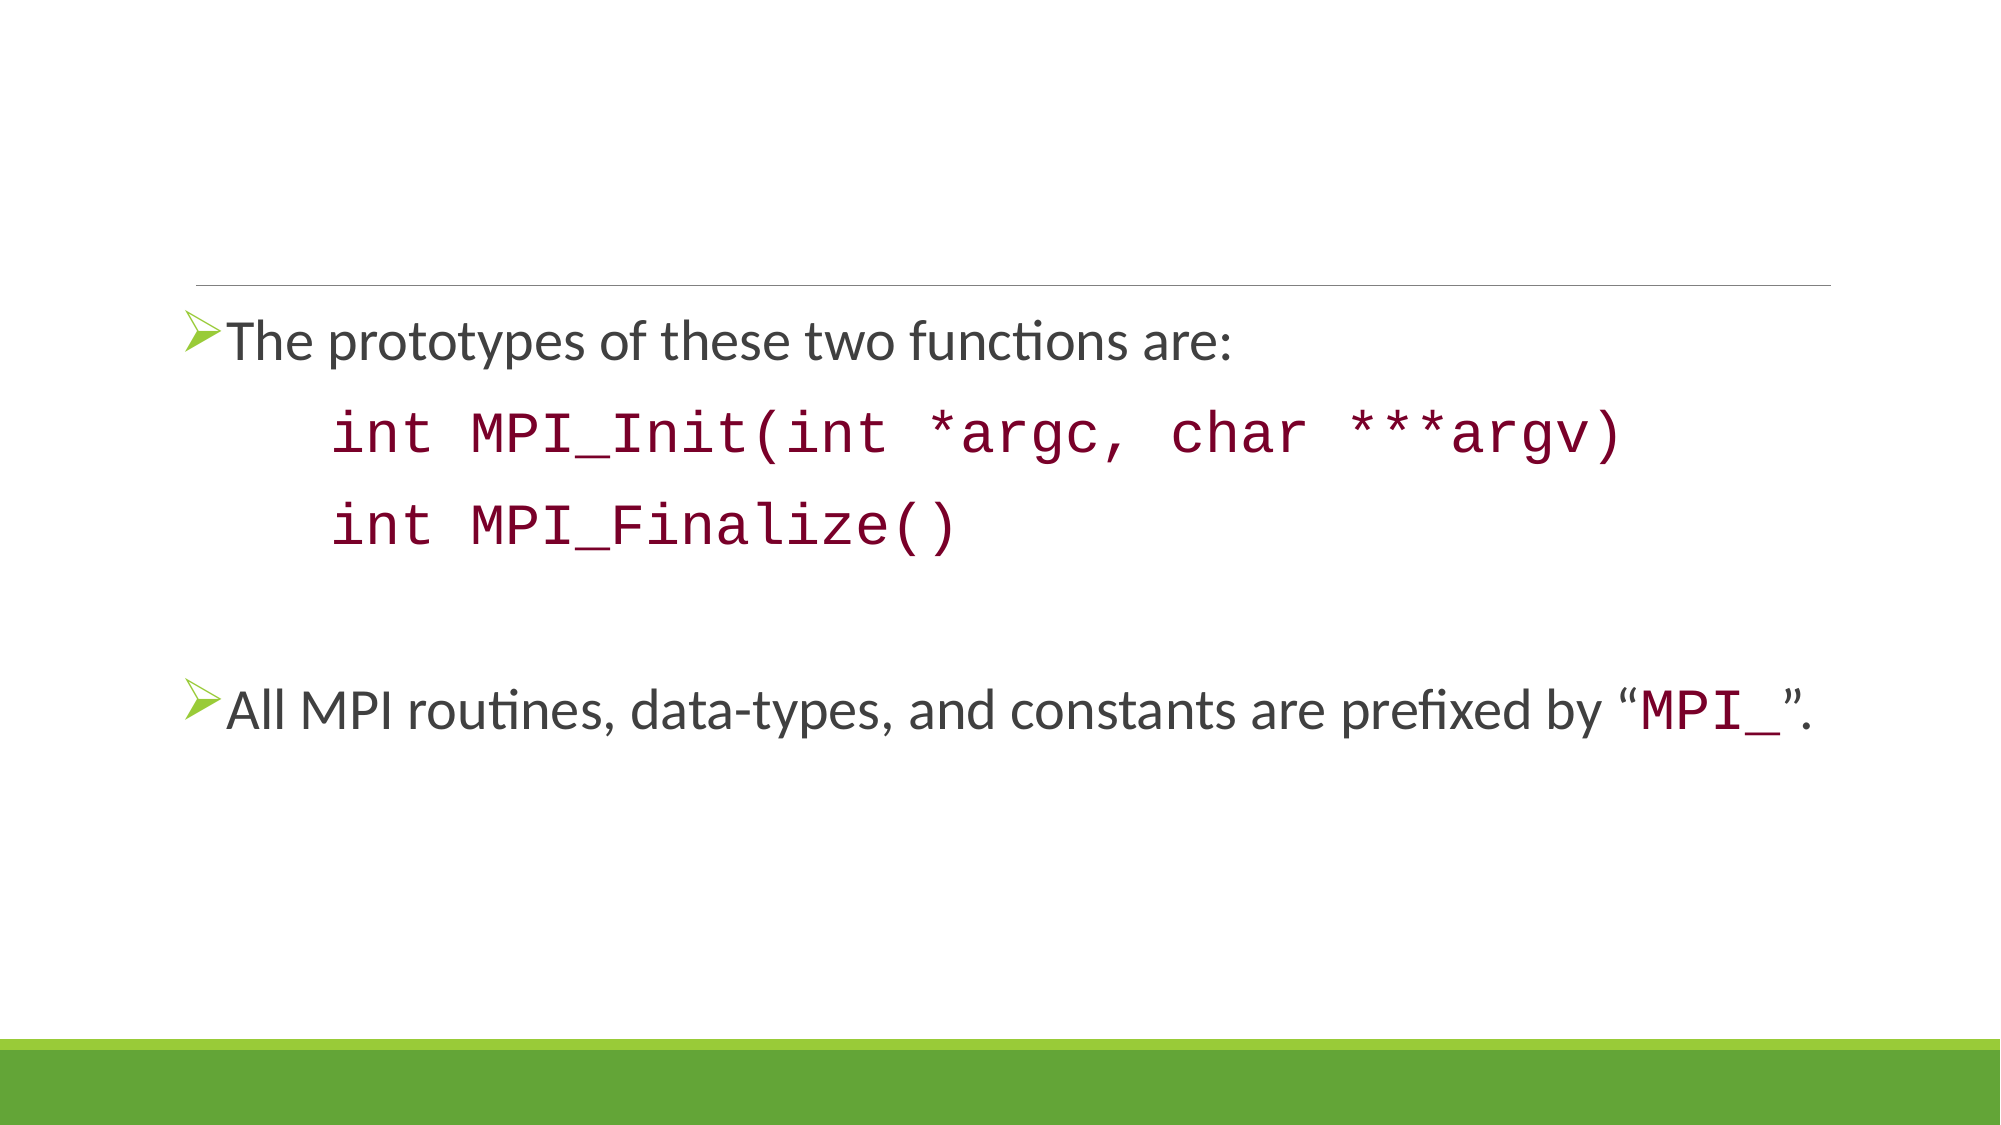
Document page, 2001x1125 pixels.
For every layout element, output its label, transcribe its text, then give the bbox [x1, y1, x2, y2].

list The prototypes of these two functions are: int MPI_Init(int *argc, char ***argv) int MPI_Finalize() All MPI routines, data-types, and constants are prefixed by “MPI_”. [180, 302, 1830, 963]
